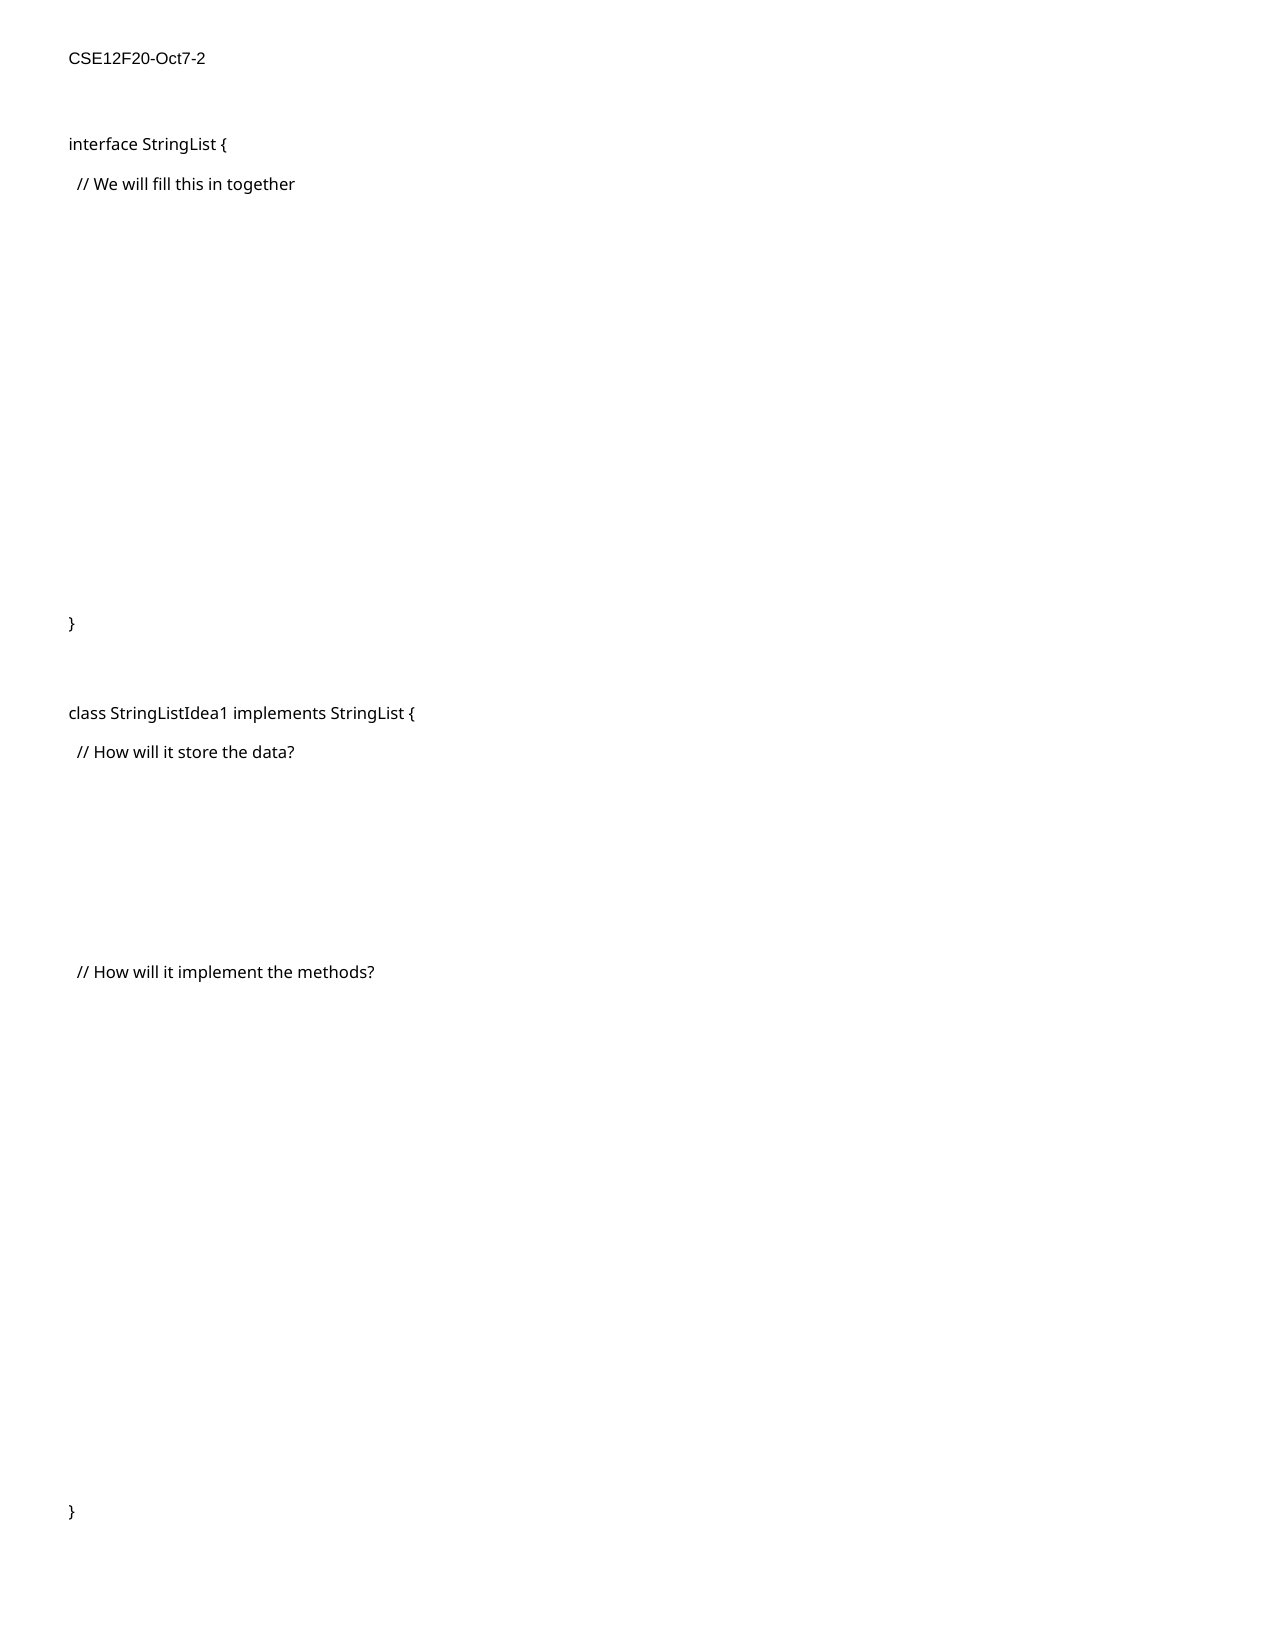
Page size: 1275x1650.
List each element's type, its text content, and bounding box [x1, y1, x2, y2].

text_box interface StringList { // We will fill this in together } [53, 118, 843, 671]
text_box CSE12F20-Oct7-2 [53, 32, 280, 82]
text_box class StringListIdea1 implements StringList { // How will it store the data? // How will it implement the methods? } [53, 687, 569, 1570]
